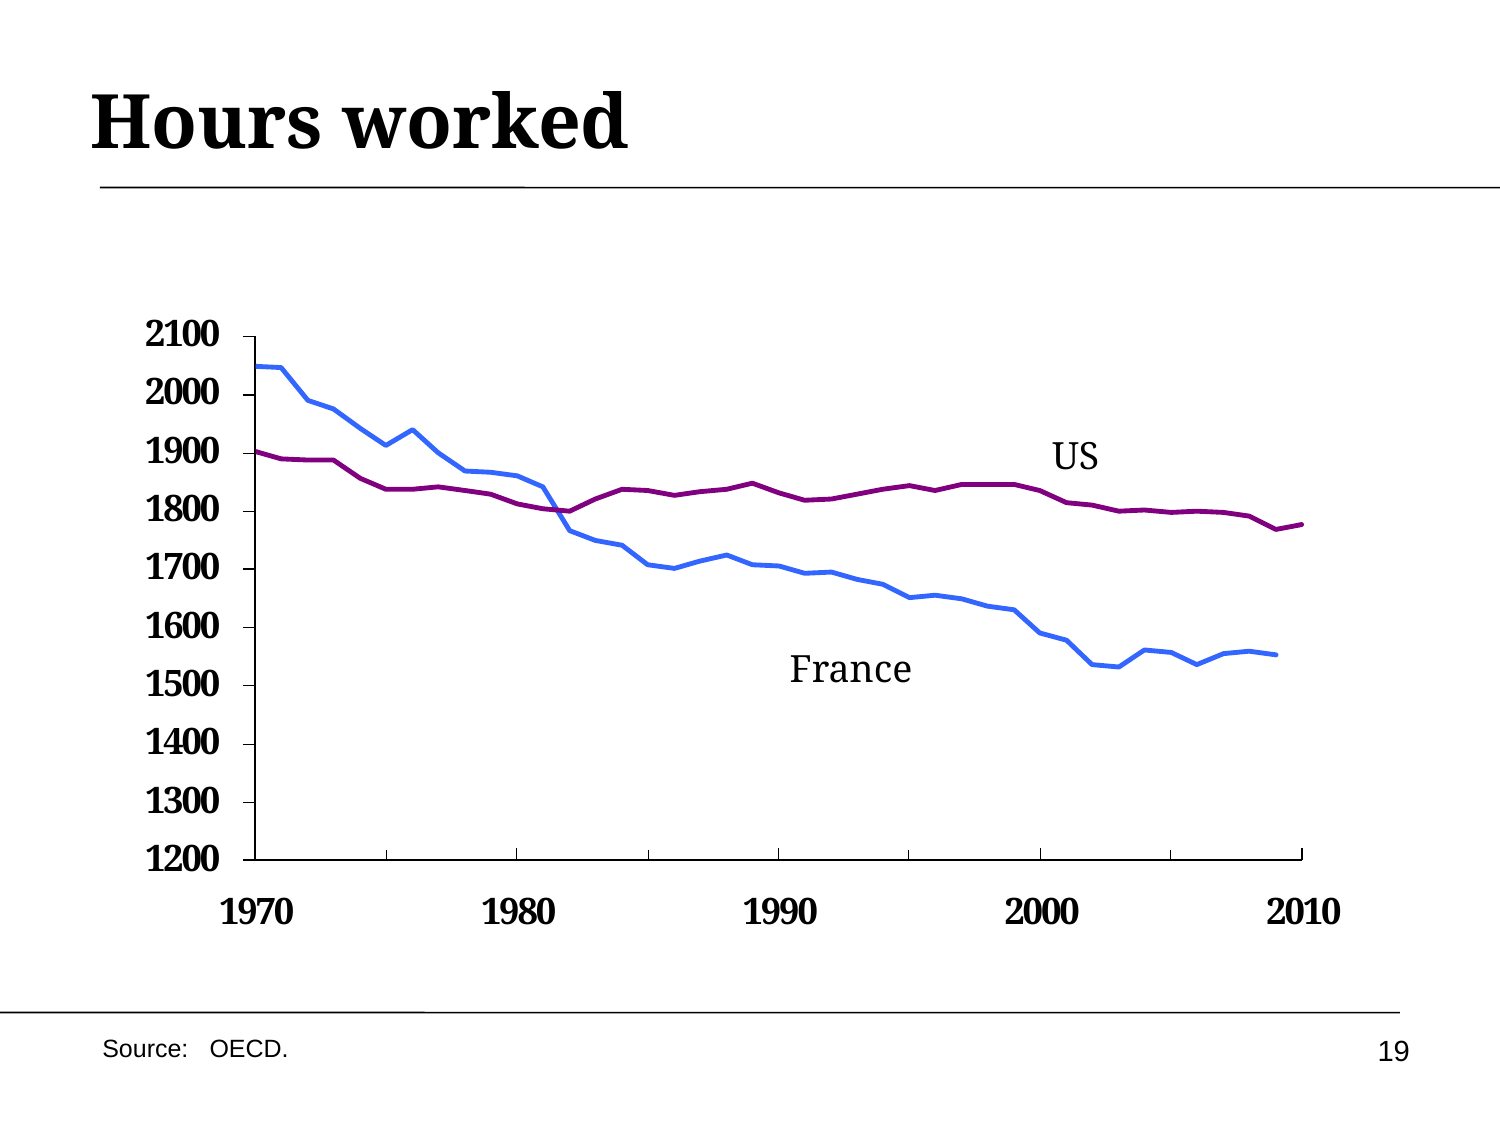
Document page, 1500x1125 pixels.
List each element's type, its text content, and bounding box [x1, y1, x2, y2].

slide_number 19 [1074, 1024, 1426, 1103]
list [87, 274, 1366, 981]
title Hours worked [74, 49, 1426, 188]
text_box Source: OECD. [87, 1025, 813, 1070]
